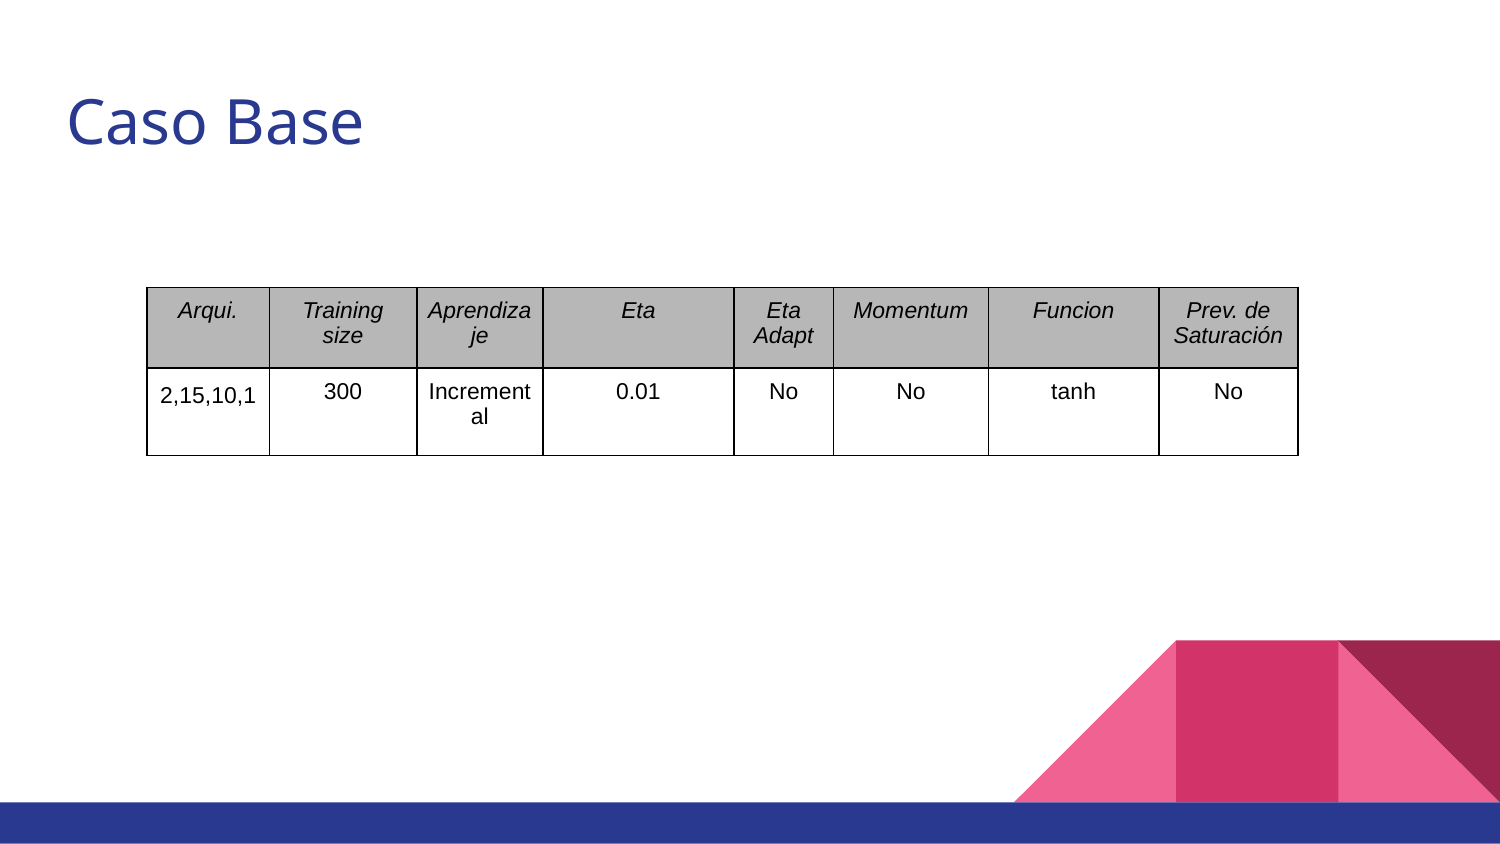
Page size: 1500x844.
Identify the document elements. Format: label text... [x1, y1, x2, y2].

table_header Arqui. [148, 288, 269, 367]
table_cell No [735, 369, 833, 455]
table_cell No [1160, 369, 1297, 455]
table_header Training size [270, 288, 416, 367]
table_header Prev. de Saturación [1160, 288, 1297, 367]
table_header Funcion [989, 288, 1158, 367]
table_cell 0.01 [544, 369, 733, 455]
table_cell 2,15,10,1 [148, 369, 269, 455]
table_cell No [834, 369, 988, 455]
table_header Aprendizaje [418, 288, 542, 367]
table_header Eta Adapt [735, 288, 833, 367]
table_cell tanh [989, 369, 1158, 455]
table_cell Incremental [418, 369, 542, 455]
table_cell 300 [270, 369, 416, 455]
table_header Eta [544, 288, 733, 367]
table_header Momentum [834, 288, 988, 367]
title Caso Base [51, 67, 1449, 167]
